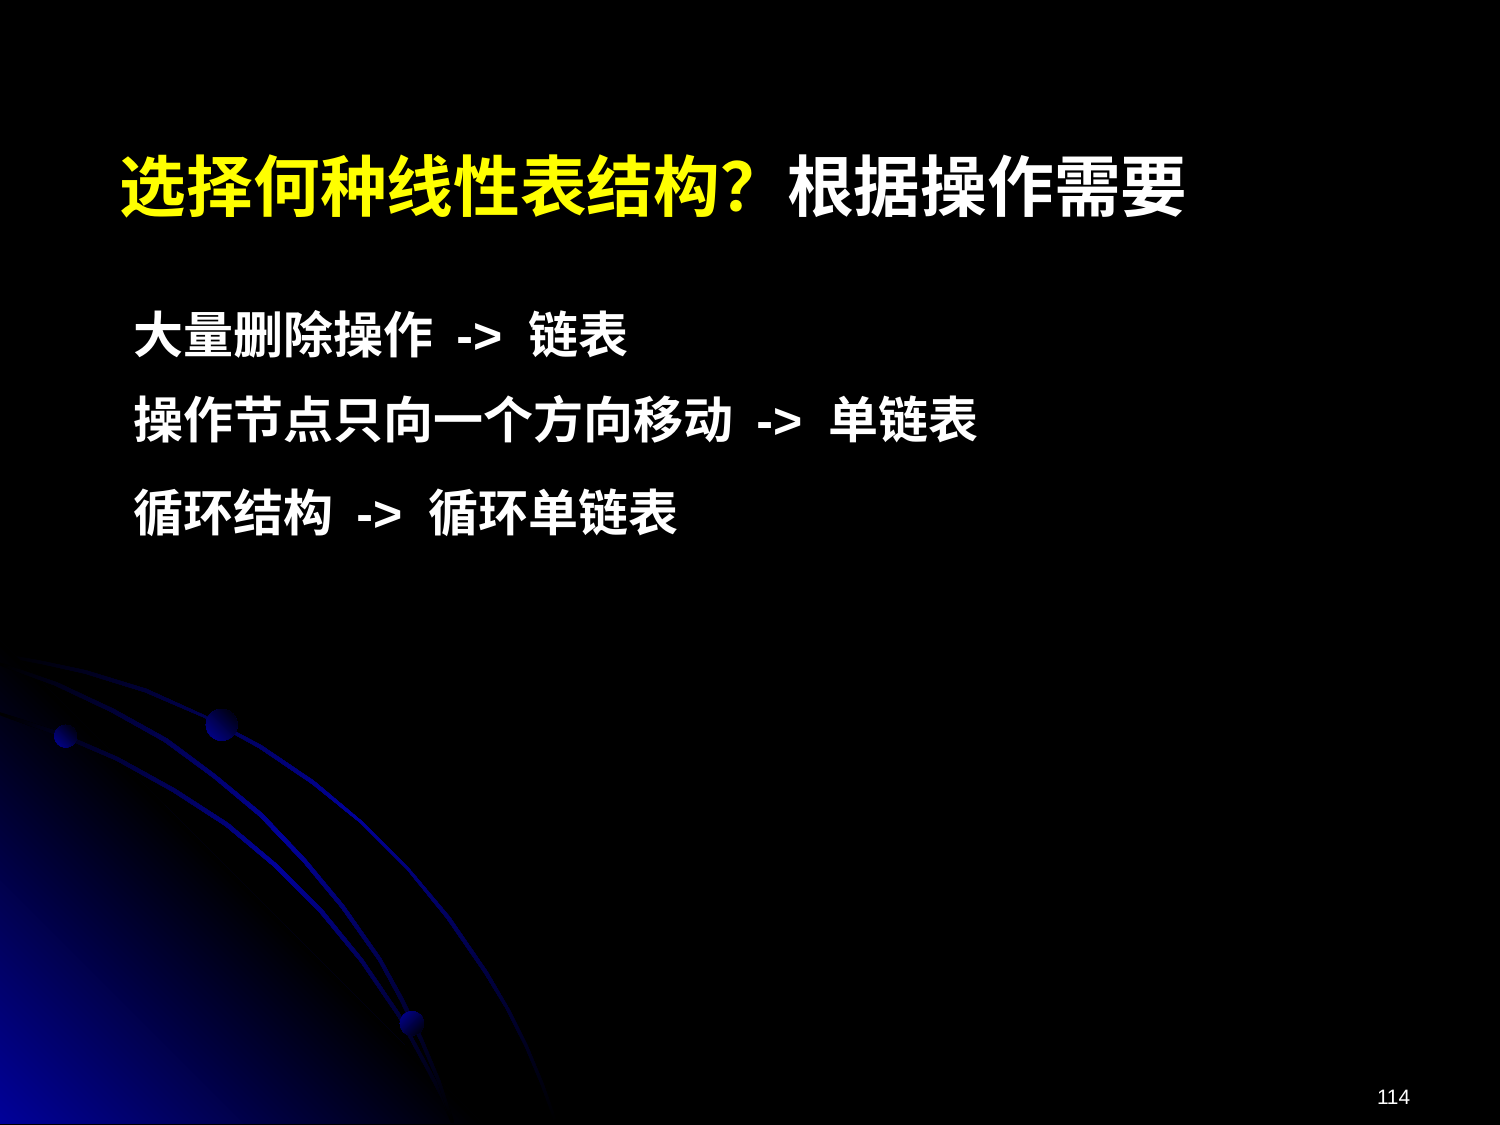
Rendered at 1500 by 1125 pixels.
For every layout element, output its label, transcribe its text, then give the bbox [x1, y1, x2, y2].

slide_number 114 [1074, 1051, 1425, 1125]
text_box 操作节点只向一个方向移动 -> 单链表 [118, 380, 1224, 456]
text_box 大量删除操作 -> 链表 [118, 295, 792, 371]
text_box 选择何种线性表结构？根据操作需要 [105, 137, 1303, 232]
text_box 循环结构 -> 循环单链表 [118, 473, 1224, 549]
